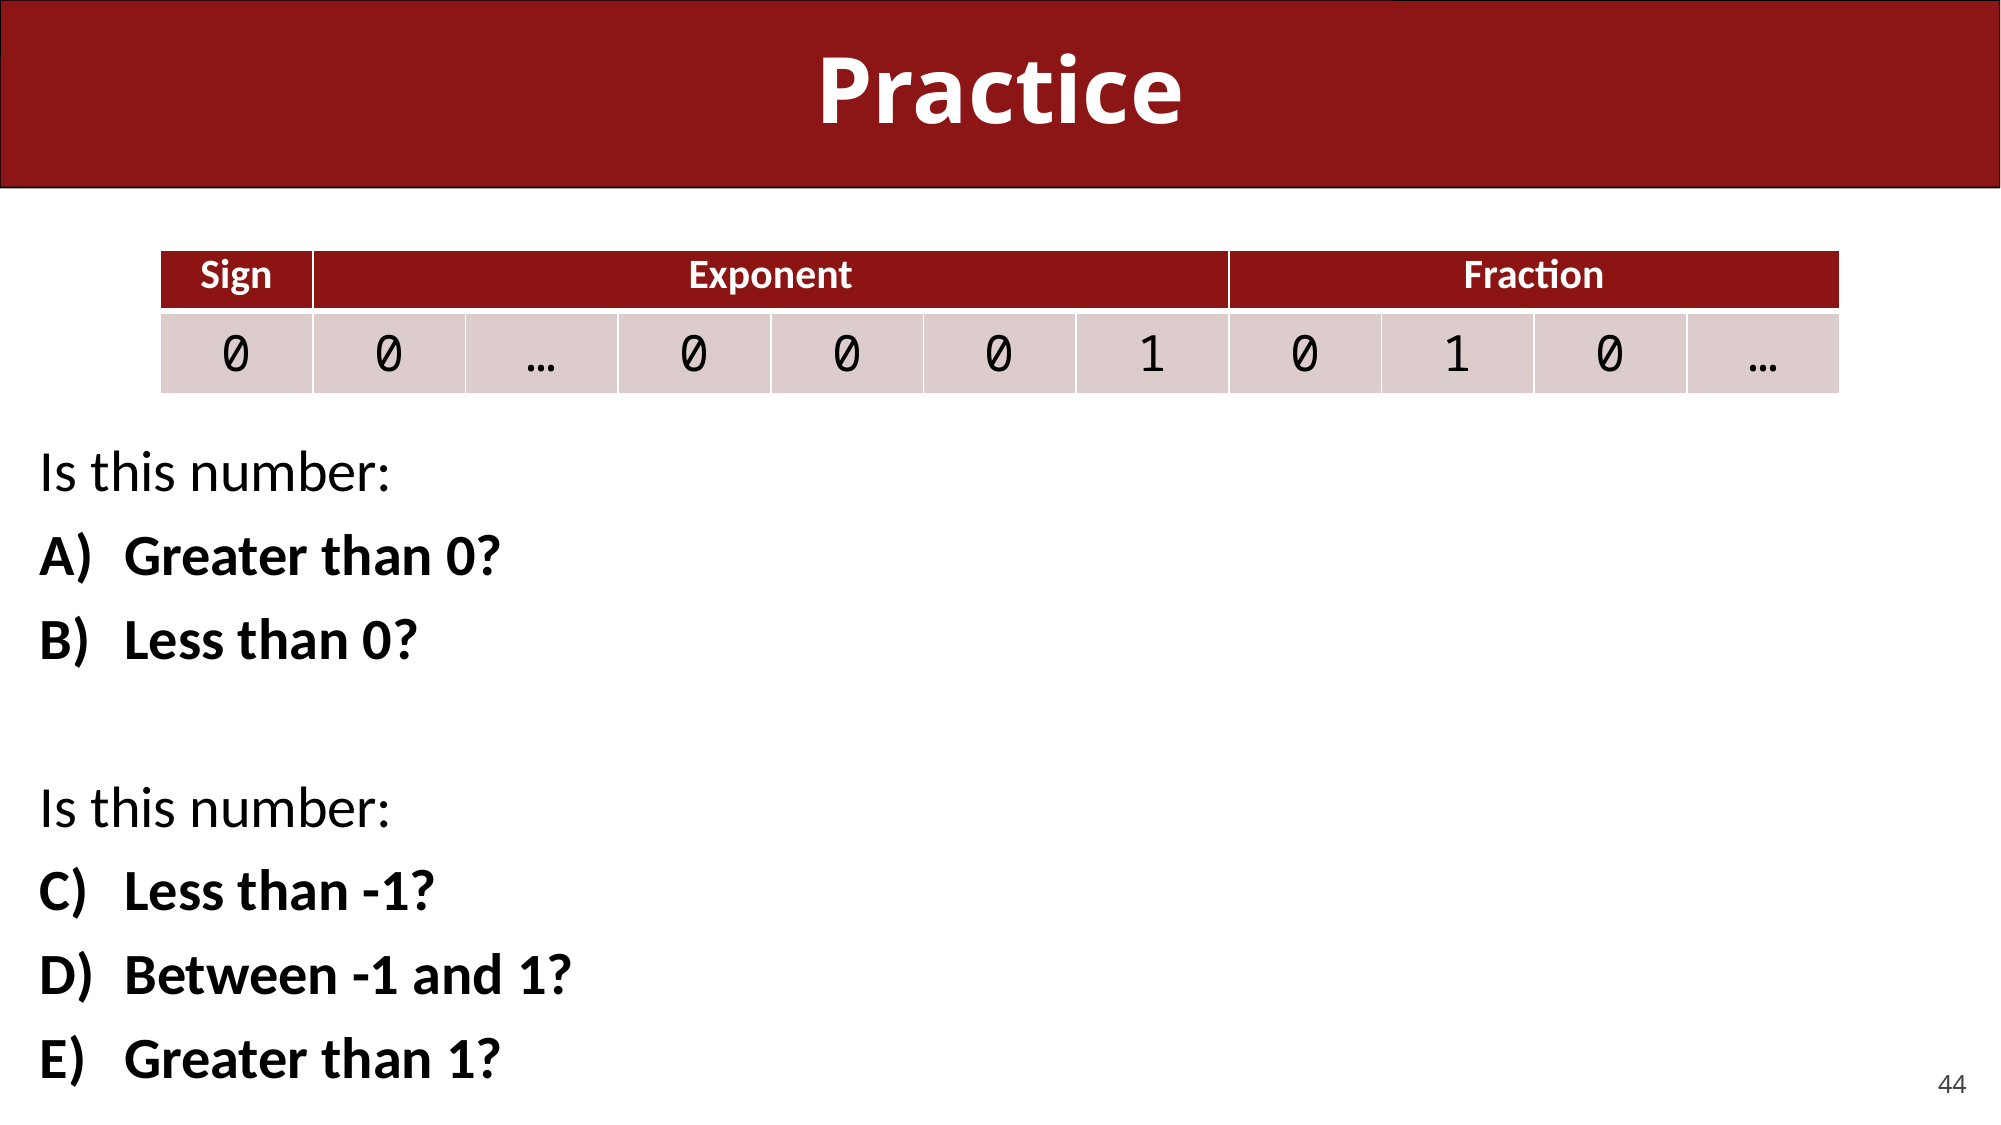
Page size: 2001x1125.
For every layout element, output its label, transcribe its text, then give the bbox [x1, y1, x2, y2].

table_header Sign [161, 251, 312, 308]
table_cell 1 [1077, 314, 1228, 393]
table_header Fraction [1230, 251, 1839, 308]
table_cell … [1688, 314, 1839, 393]
table_cell 0 [772, 314, 923, 393]
table_cell 0 [1230, 314, 1381, 393]
table_cell … [466, 314, 617, 393]
title Practice [75, 0, 1925, 188]
table_cell 0 [619, 314, 770, 393]
table_cell 0 [161, 314, 312, 393]
list Is this number: Greater than 0? Less than 0? Is this number: Less than -1? Between -1 and 1? Greater than 1? [24, 433, 1963, 1100]
table_cell 0 [924, 314, 1075, 393]
table_cell 0 [1535, 314, 1686, 393]
table_cell 1 [1382, 314, 1533, 393]
table_header Exponent [314, 251, 1228, 308]
table_cell 0 [314, 314, 465, 393]
